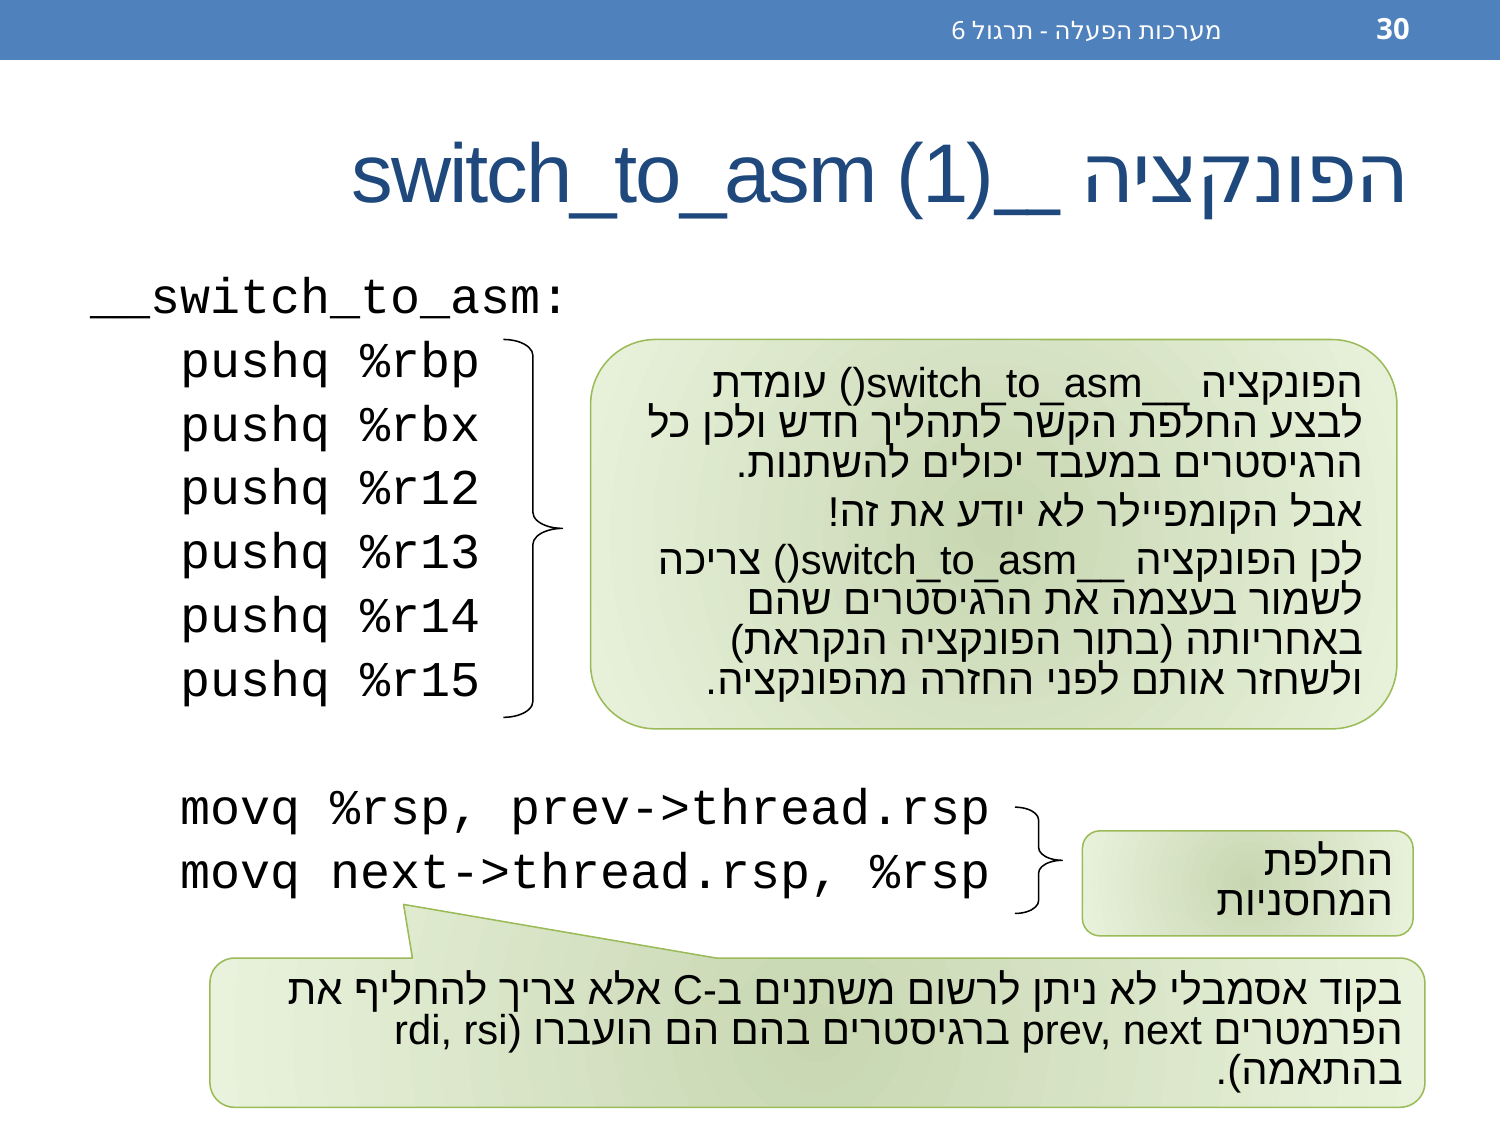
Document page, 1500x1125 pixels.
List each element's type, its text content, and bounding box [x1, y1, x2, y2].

slide_number 30 [1250, 3, 1425, 57]
text_box החלפת המחסניות [1081, 830, 1414, 937]
text_box [503, 339, 563, 718]
text_box בקוד אסמבלי לא ניתן לרשום משתנים ב-C אלא צריך להחליף את הפרמטרים prev, next ברגיסטרים בהם הם הועברו (rdi, rsi בהתאמה). [209, 903, 1426, 1109]
text_box [1014, 807, 1063, 914]
title הפונקציה __switch_to_asm (1) [75, 87, 1425, 250]
list __switch_to_asm: pushq %rbp pushq %rbx pushq %r12 pushq %r13 pushq %r14 pushq %r15 movq %rsp, prev->thread.rsp movq next->thread.rsp, %rsp [75, 262, 1425, 1063]
text_box הפונקציה __switch_to_asm() עומדת לבצע החלפת הקשר לתהליך חדש ולכן כל הרגיסטרים במעבד יכולים להשתנות. אבל הקומפיילר לא יודע את זה! לכן הפונקציה __switch_to_asm() צריכה לשמור בעצמה את הרגיסטרים שהם באחריותה (בתור הפונקציה הנקראת) ולשחזר אותם לפני החזרה מהפונקציה. [589, 338, 1398, 730]
footer מערכות הפעלה - תרגול 6 [562, 3, 1238, 57]
